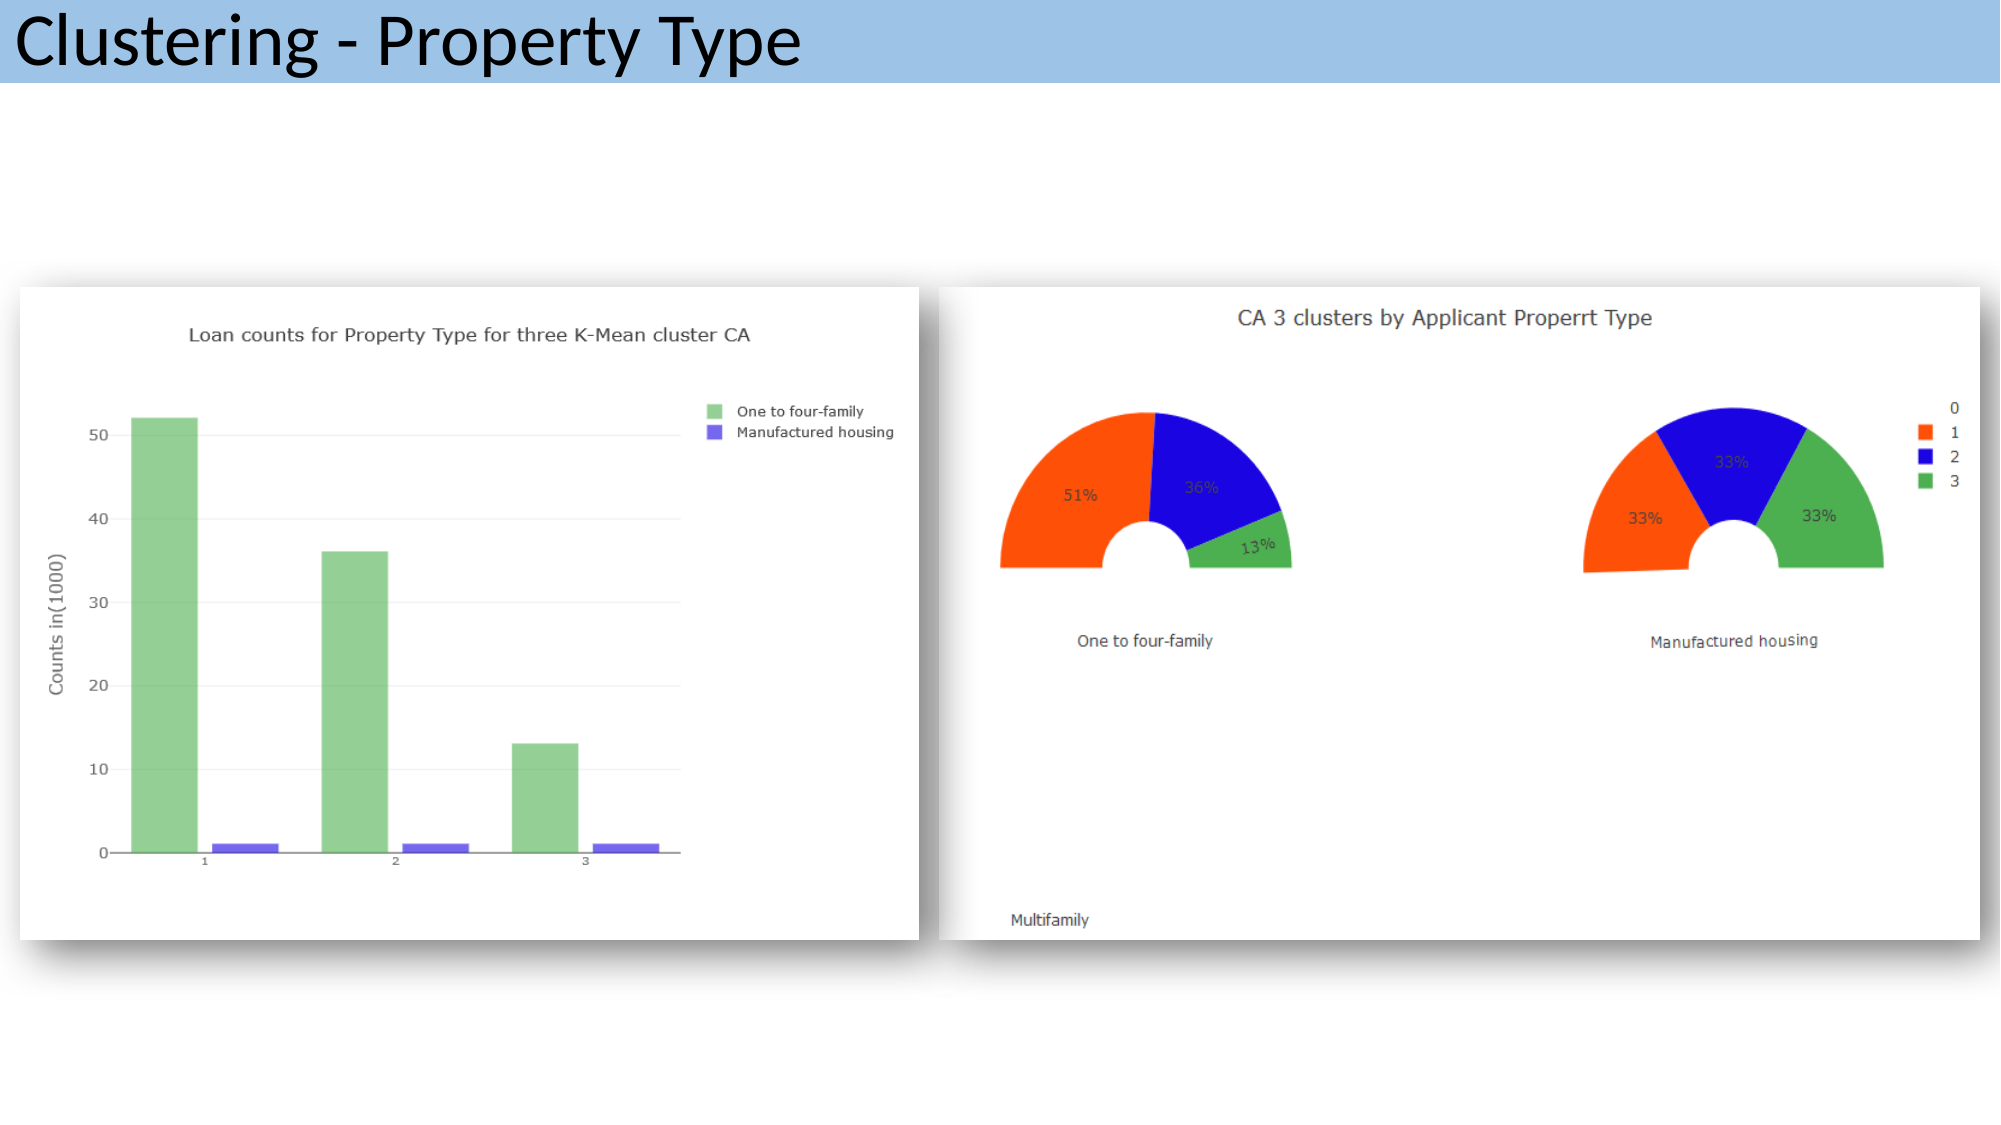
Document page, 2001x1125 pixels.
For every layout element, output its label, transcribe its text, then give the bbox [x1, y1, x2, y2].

text_box Clustering - Property Type [0, 0, 2000, 83]
picture [20, 287, 919, 940]
picture [939, 287, 1980, 940]
